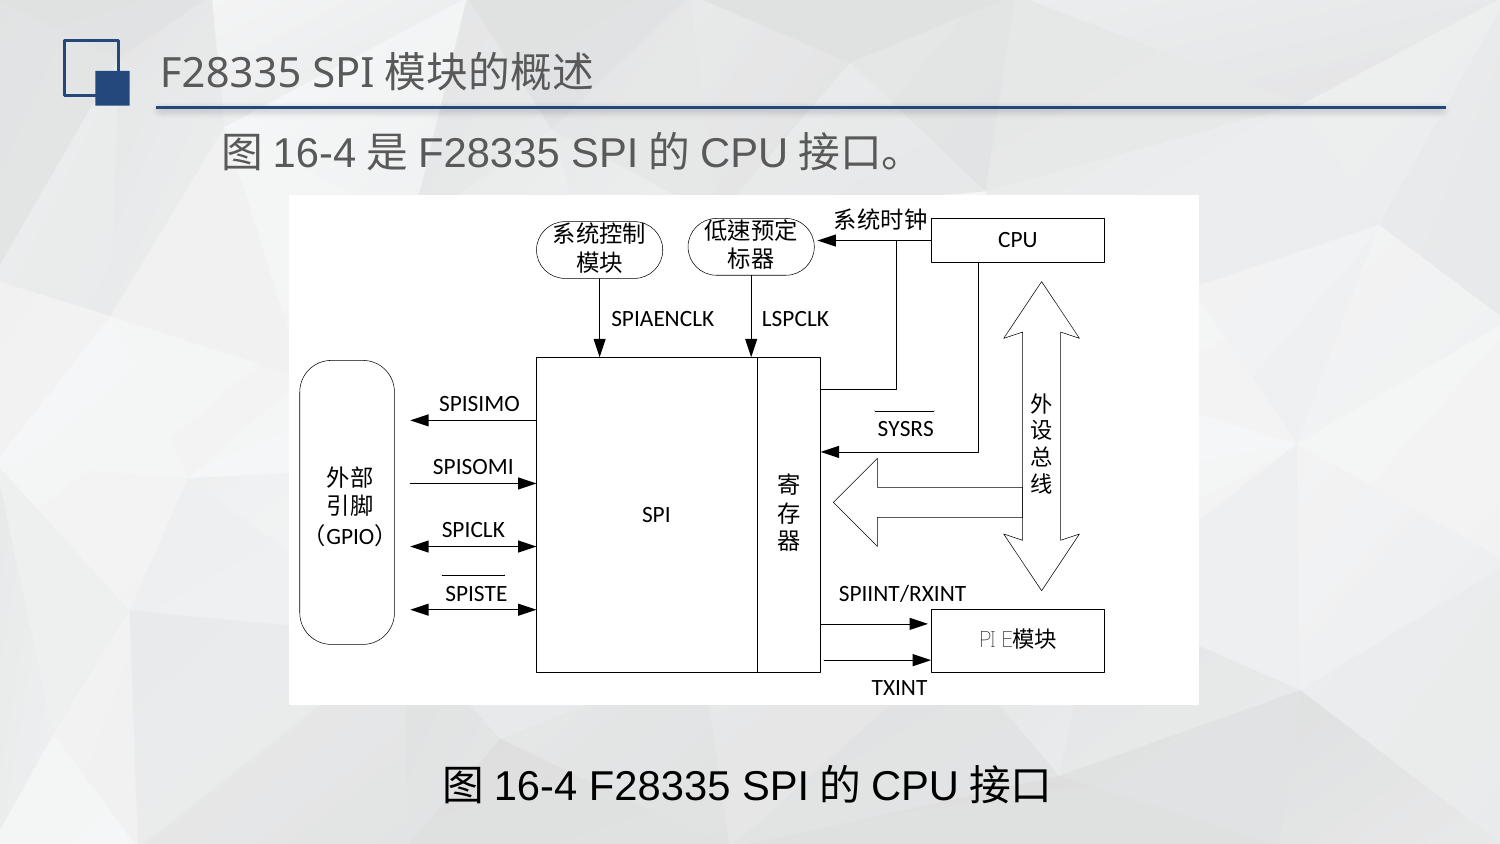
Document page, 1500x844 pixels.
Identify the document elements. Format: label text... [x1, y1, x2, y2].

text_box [288, 195, 1200, 706]
picture [0, 0, 1500, 844]
text_box 图16-4 F28335 SPI的CPU接口 [427, 741, 1068, 816]
text_box 图16-4是F28335 SPI的CPU接口。 [117, 118, 1382, 184]
title F28335 SPI模块的概述 [148, 43, 1117, 99]
